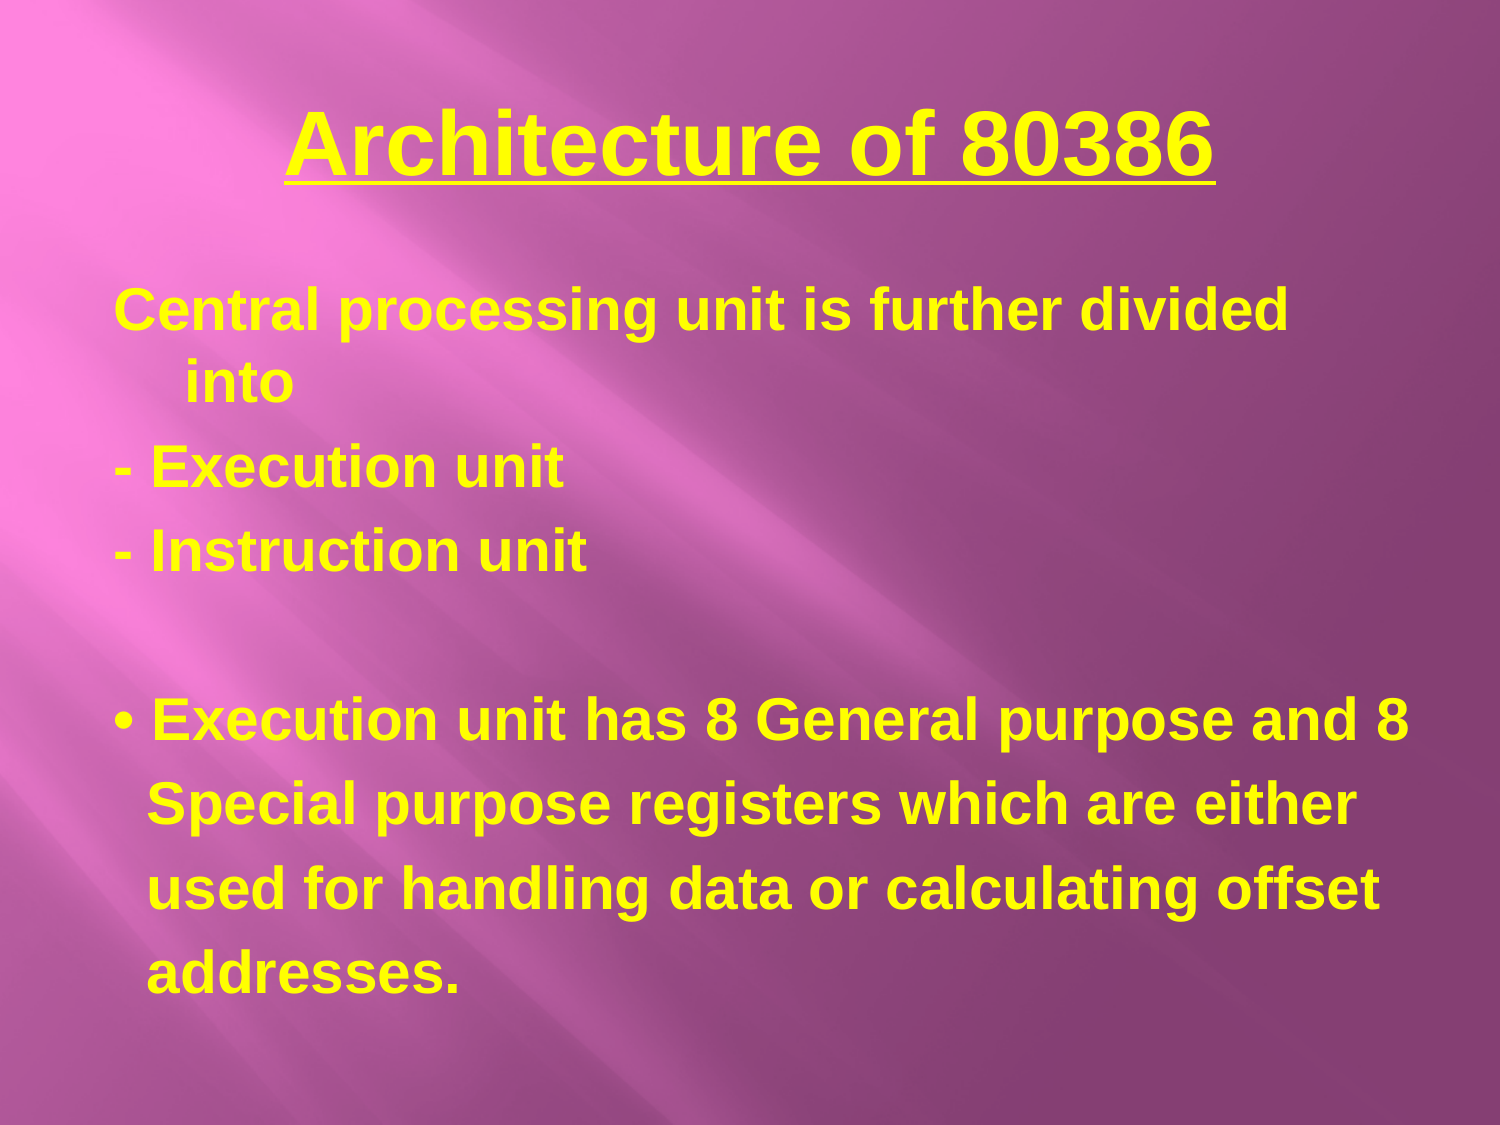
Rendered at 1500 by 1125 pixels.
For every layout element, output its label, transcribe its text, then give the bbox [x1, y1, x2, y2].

list Central processing unit is further divided into - Execution unit - Instruction unit • Execution unit has 8 General purpose and 8 Special purpose registers which are either used for handling data or calculating offset addresses. [75, 262, 1425, 1035]
title Architecture of 80386 [75, 45, 1425, 233]
